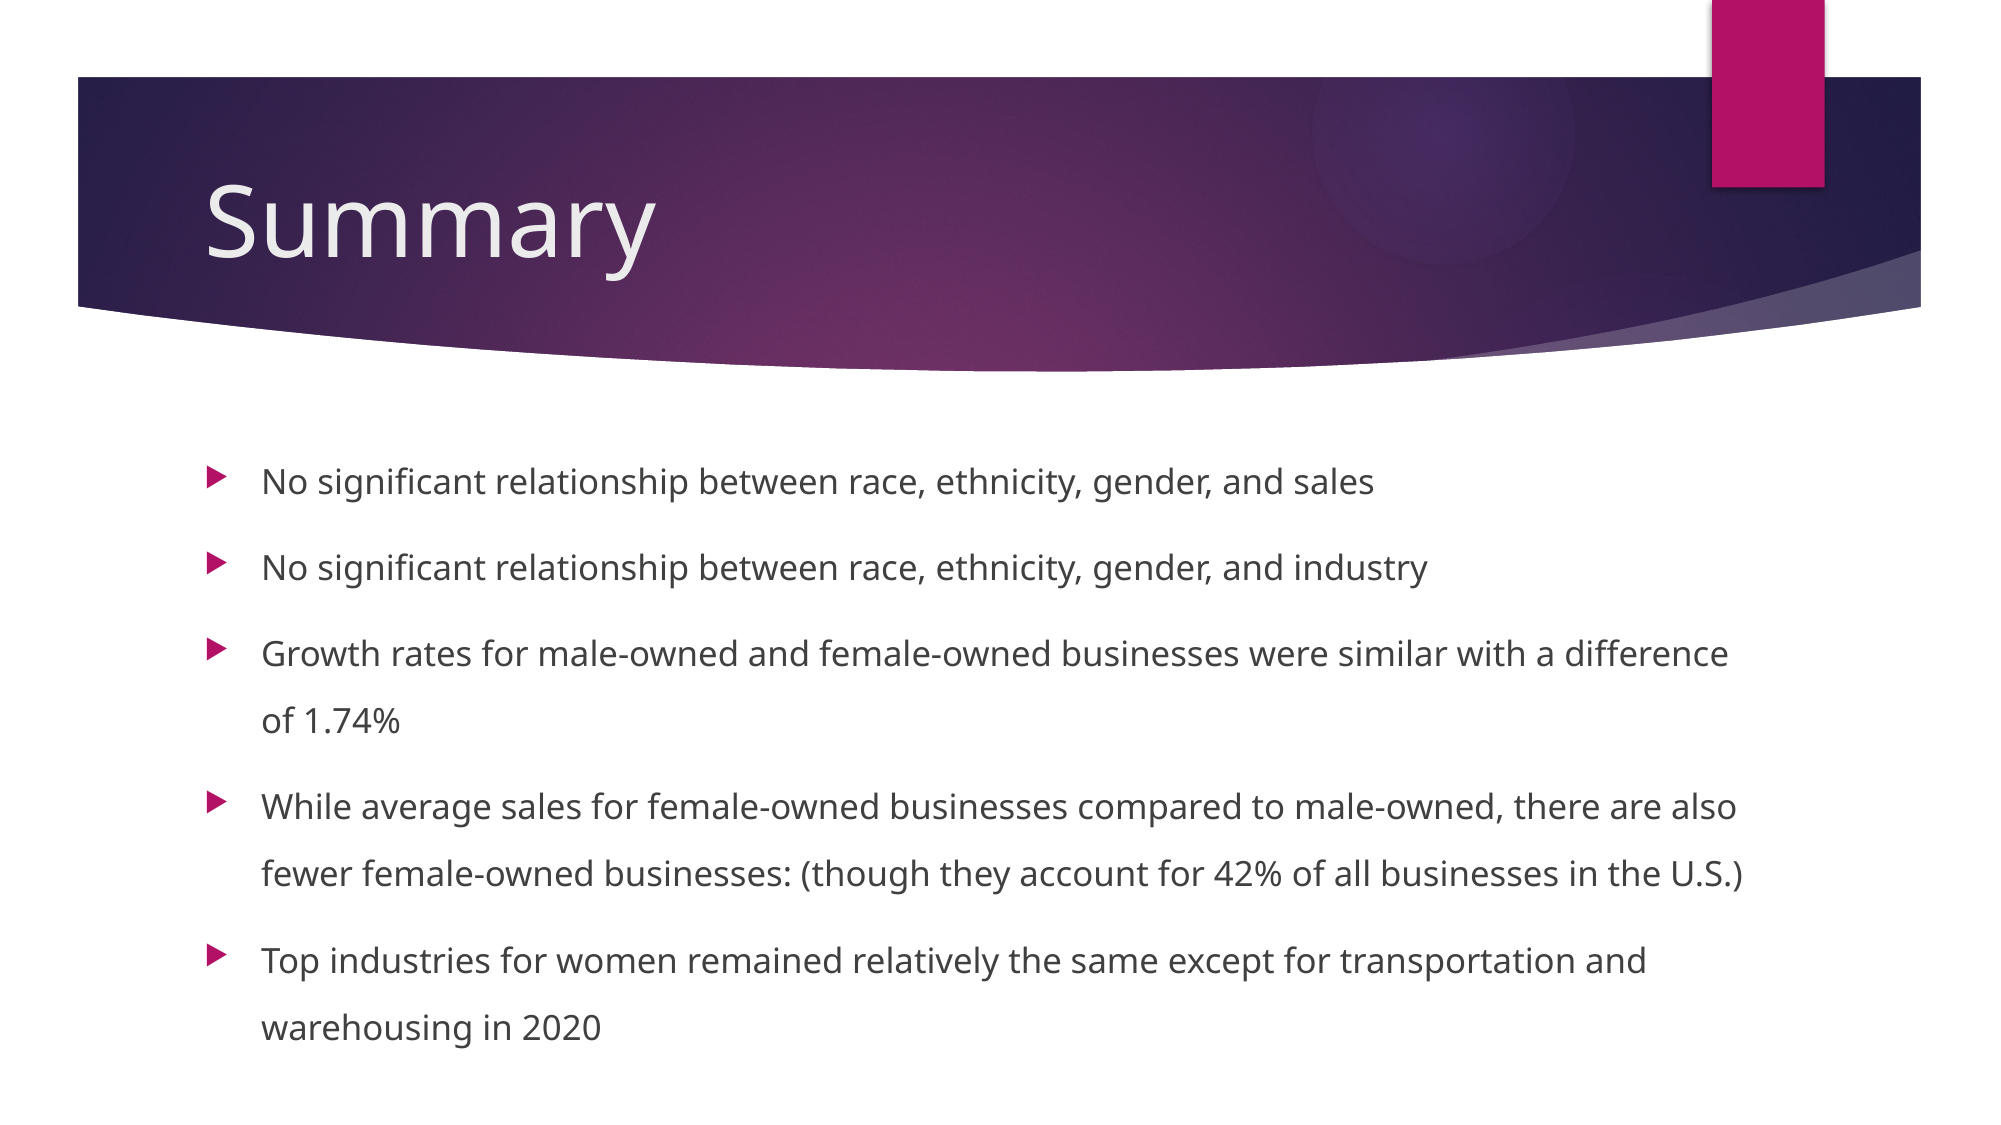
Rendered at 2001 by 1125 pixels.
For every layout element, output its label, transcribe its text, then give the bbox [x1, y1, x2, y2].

list No significant relationship between race, ethnicity, gender, and sales No significant relationship between race, ethnicity, gender, and industry Growth rates for male-owned and female-owned businesses were similar with a difference of 1.74% While average sales for female-owned businesses compared to male-owned, there are also fewer female-owned businesses: (though they account for 42% of all businesses in the U.S.) Top industries for women remained relatively the same except for transportation and warehousing in 2020 [189, 427, 1767, 1078]
title Summary [189, 159, 1627, 276]
